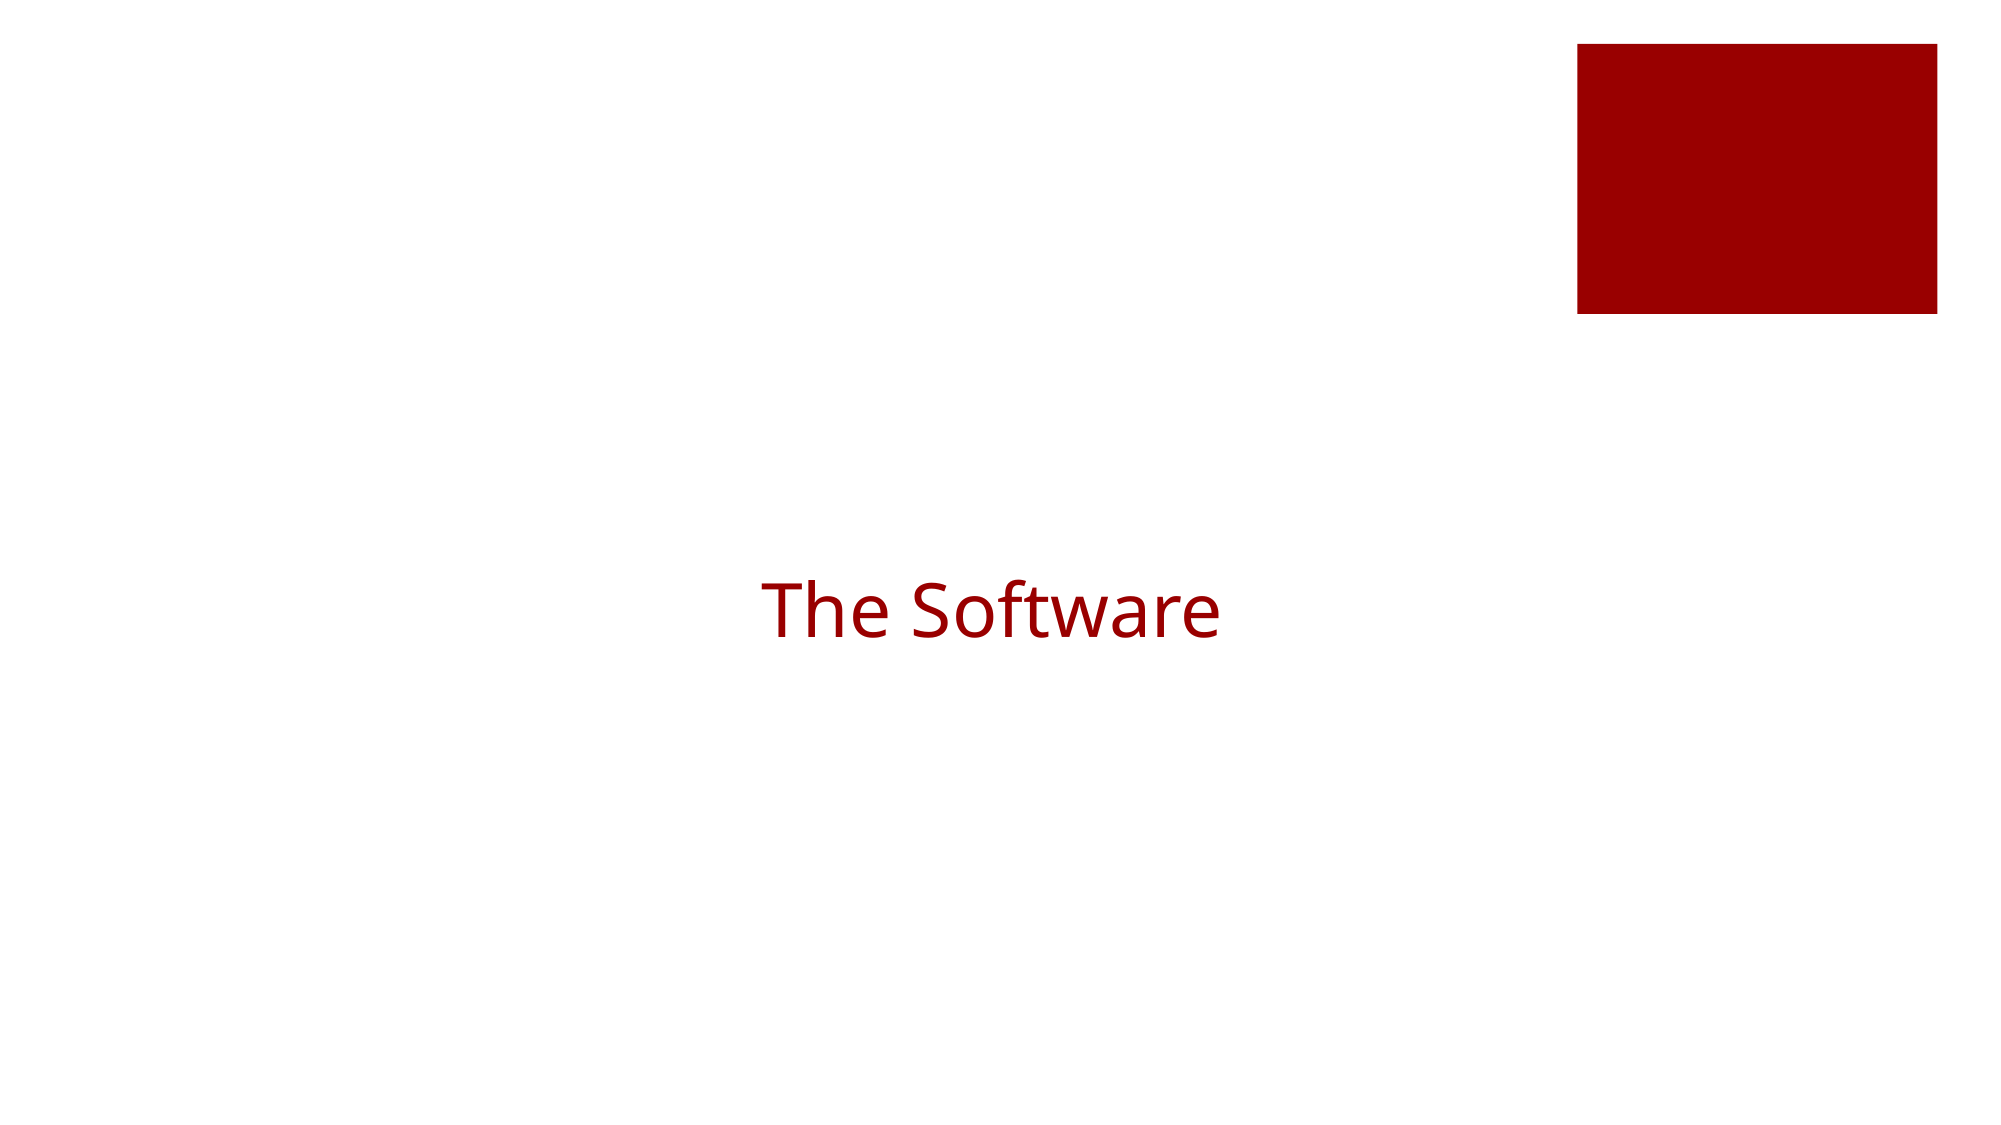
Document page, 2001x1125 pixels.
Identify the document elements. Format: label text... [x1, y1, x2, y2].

title The Software [129, 442, 1855, 661]
